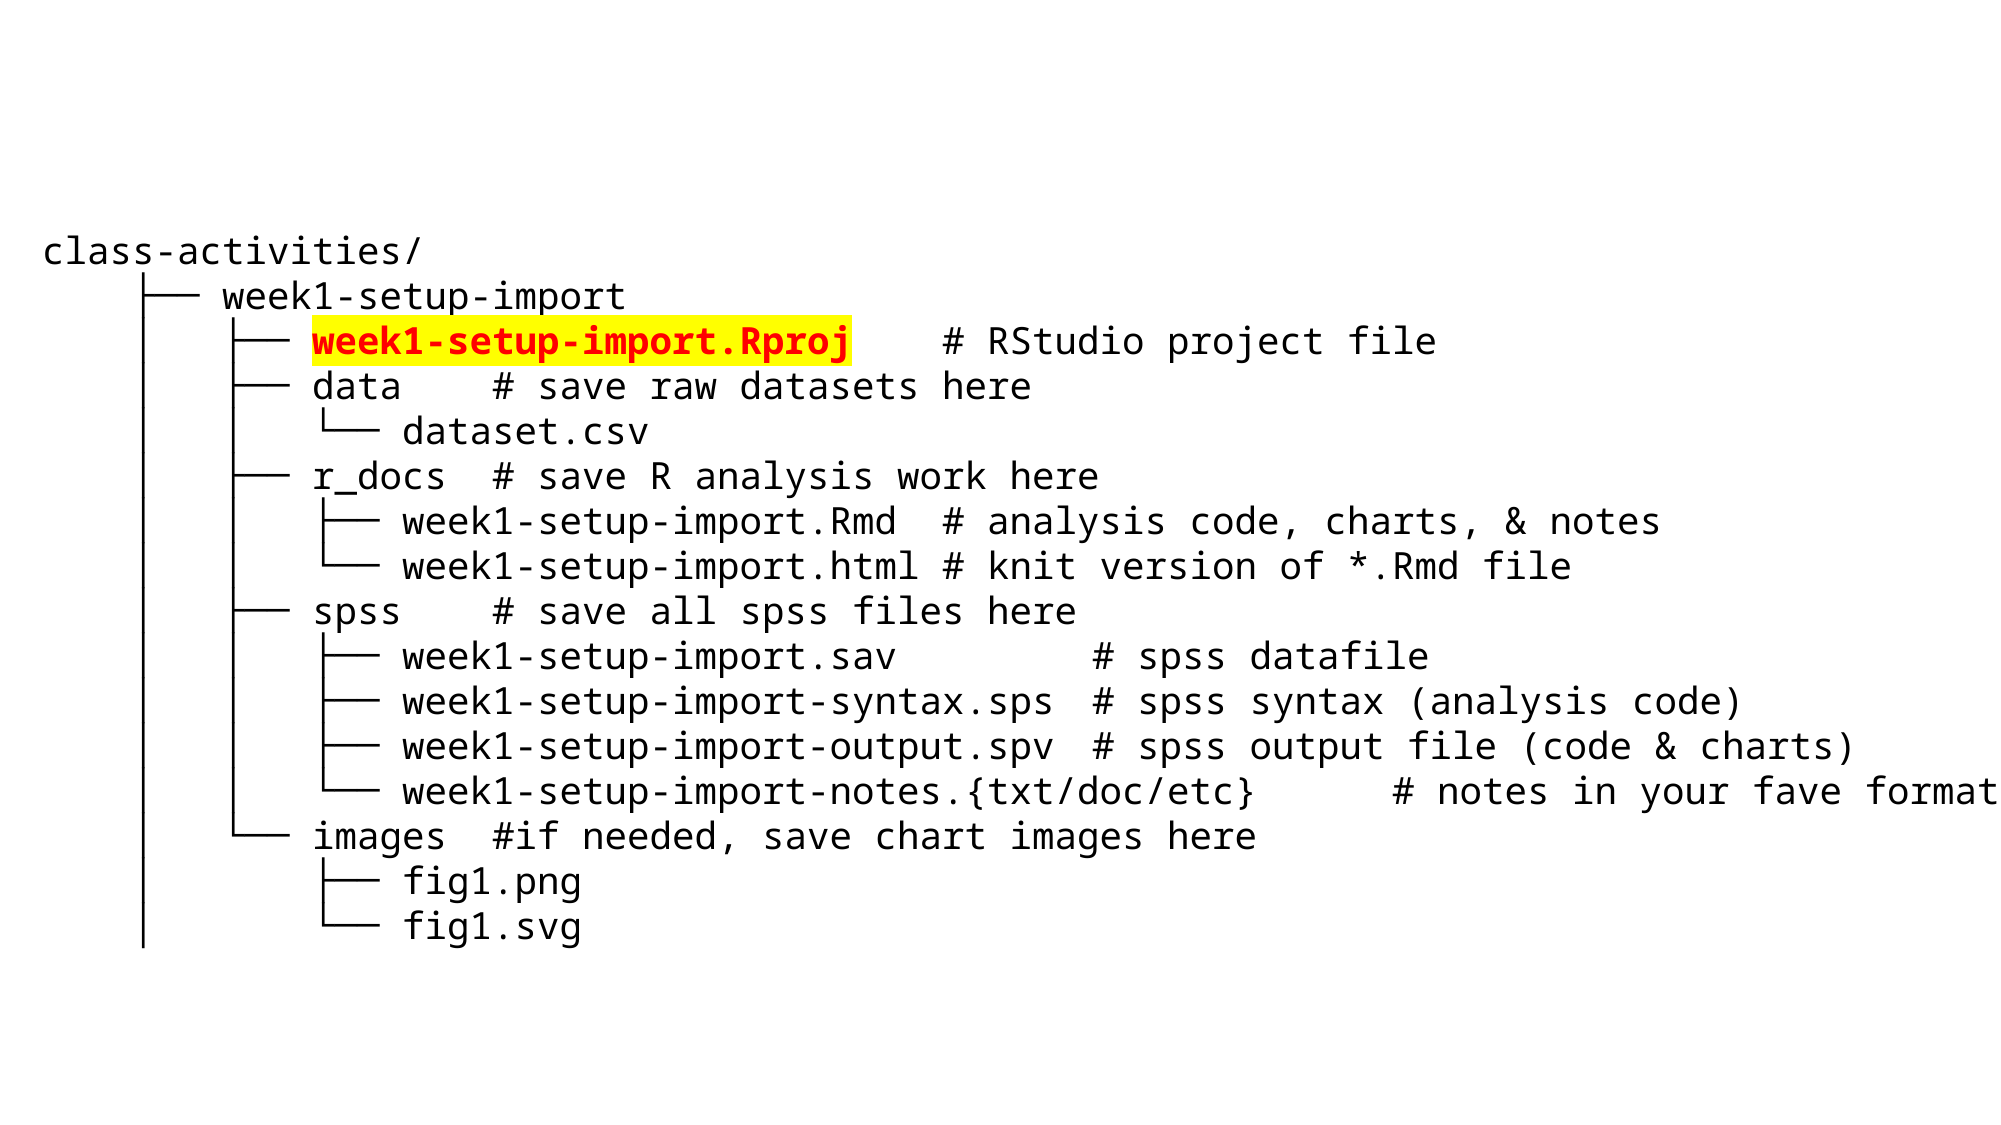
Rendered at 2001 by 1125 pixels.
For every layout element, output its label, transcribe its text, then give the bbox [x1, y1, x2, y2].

text_box class-activities/ ├── week1-setup-import │ ├── week1-setup-import.Rproj # RStudio project file │ ├── data # save raw datasets here │ │ └── dataset.csv │ ├── r_docs # save R analysis work here │ │ ├── week1-setup-import.Rmd # analysis code, charts, & notes │ │ └── week1-setup-import.html # knit version of *.Rmd file │ ├── spss # save all spss files here │ │ ├── week1-setup-import.sav # spss datafile │ │ ├── week1-setup-import-syntax.sps # spss syntax (analysis code) │ │ ├── week1-setup-import-output.spv # spss output file (code & charts) │ │ └── week1-setup-import-notes.{txt/doc/etc} # notes in your fave format │ └── images #if needed, save chart images here │ ├── fig1.png │ └── fig1.svg [27, 219, 2000, 1000]
